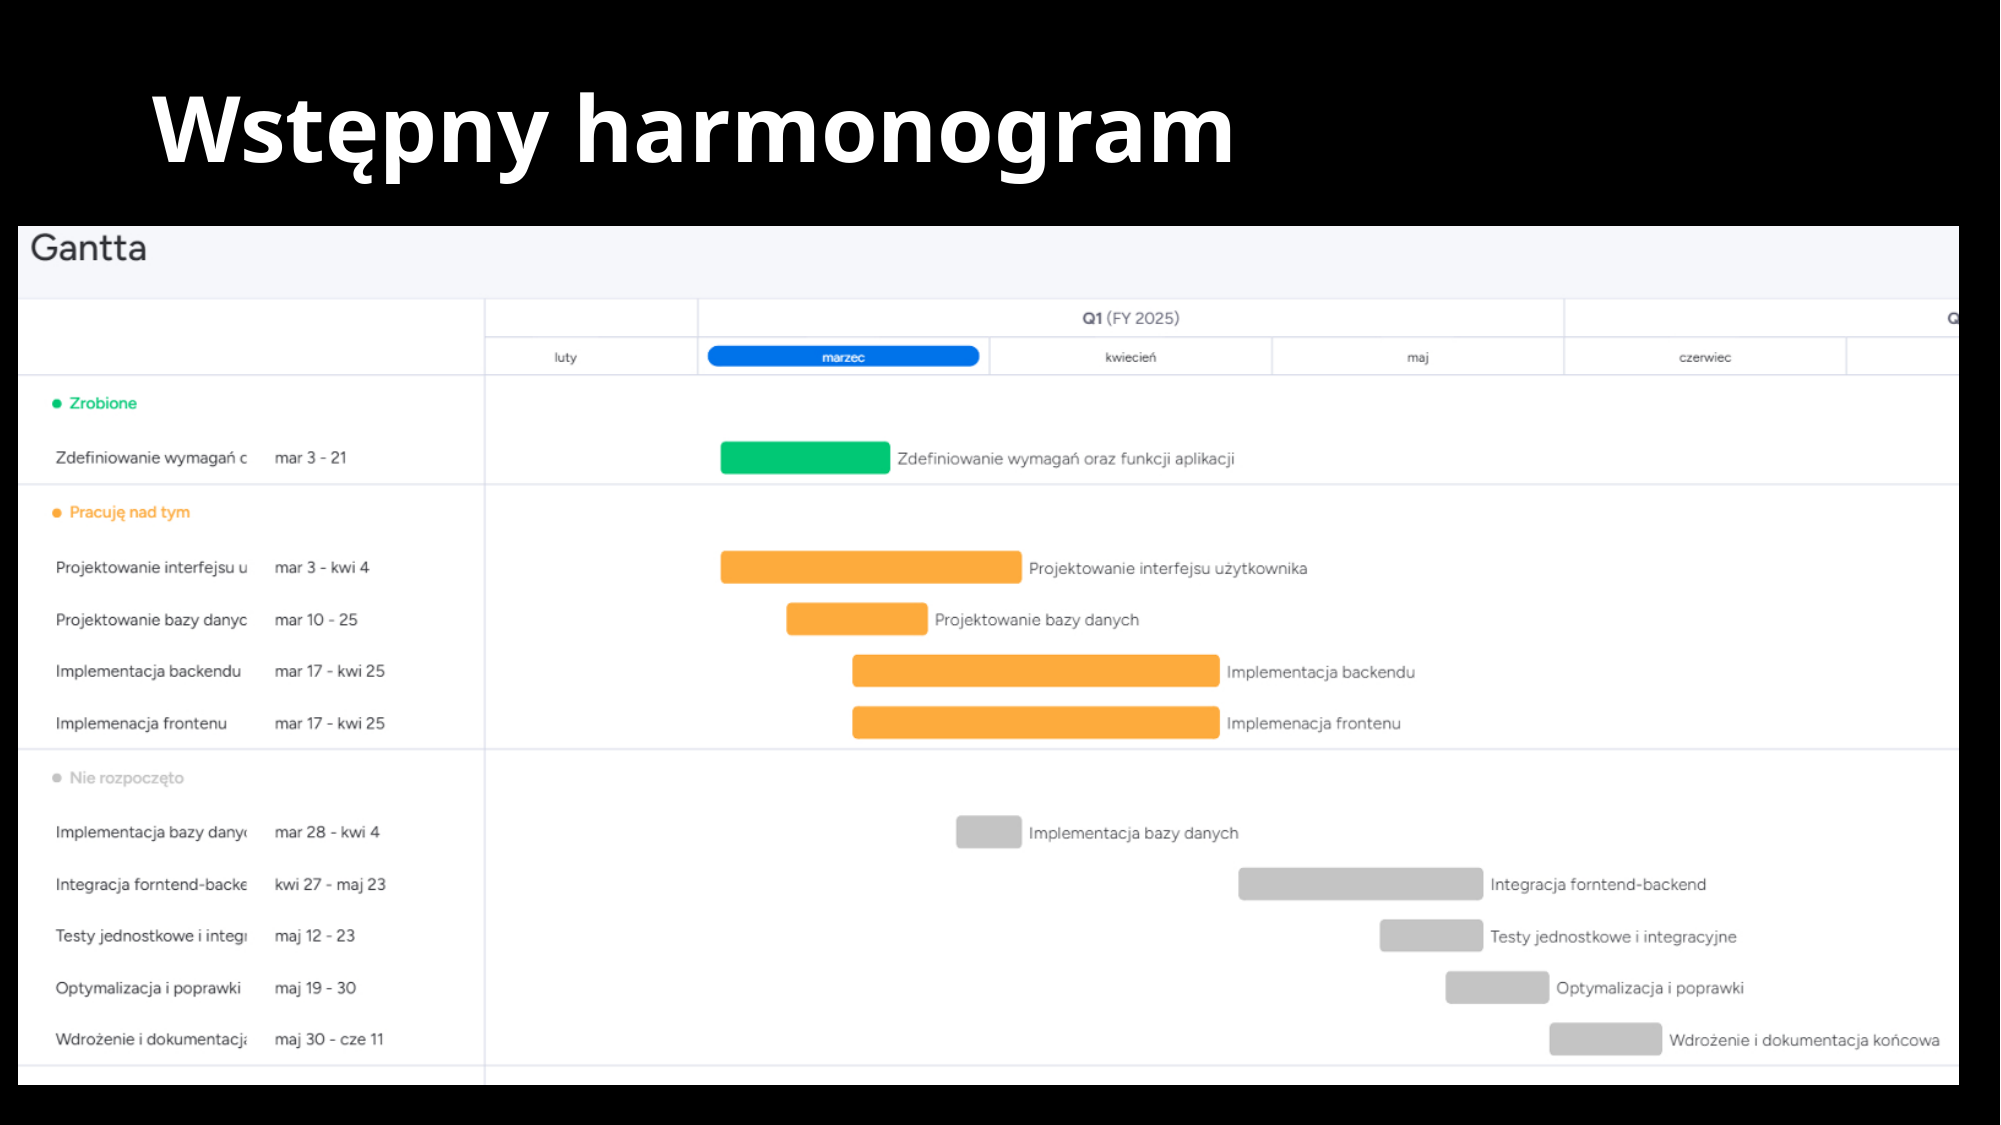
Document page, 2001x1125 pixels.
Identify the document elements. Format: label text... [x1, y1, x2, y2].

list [18, 225, 1959, 1086]
title Wstępny harmonogram [137, 59, 1863, 205]
